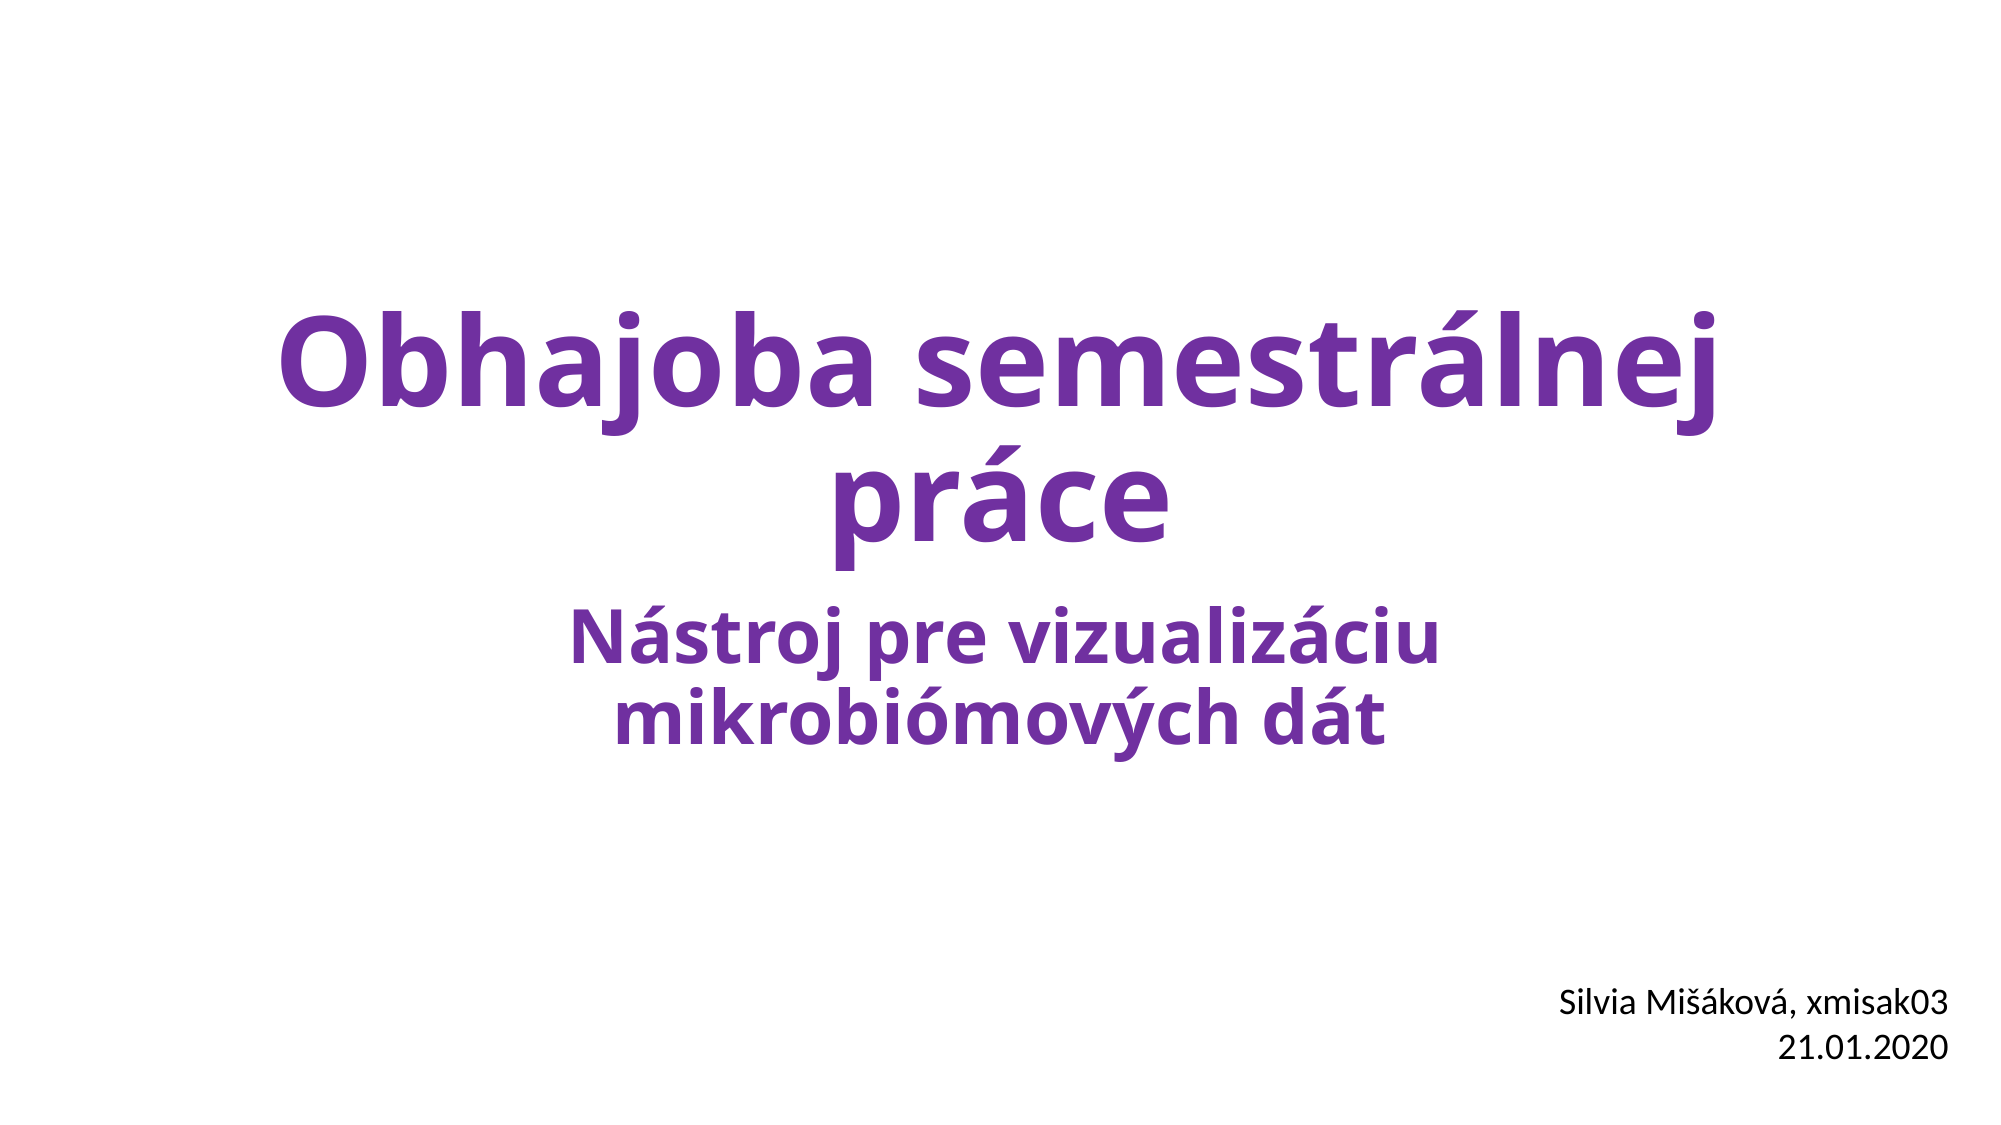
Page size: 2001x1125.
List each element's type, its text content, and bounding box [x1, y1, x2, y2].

title Obhajoba semestrálnej práce [249, 184, 1750, 576]
text_box Silvia Mišáková, xmisak03 21.01.2020 [1536, 970, 1964, 1075]
subtitle Nástroj pre vizualizáciu mikrobiómových dát [249, 590, 1750, 863]
